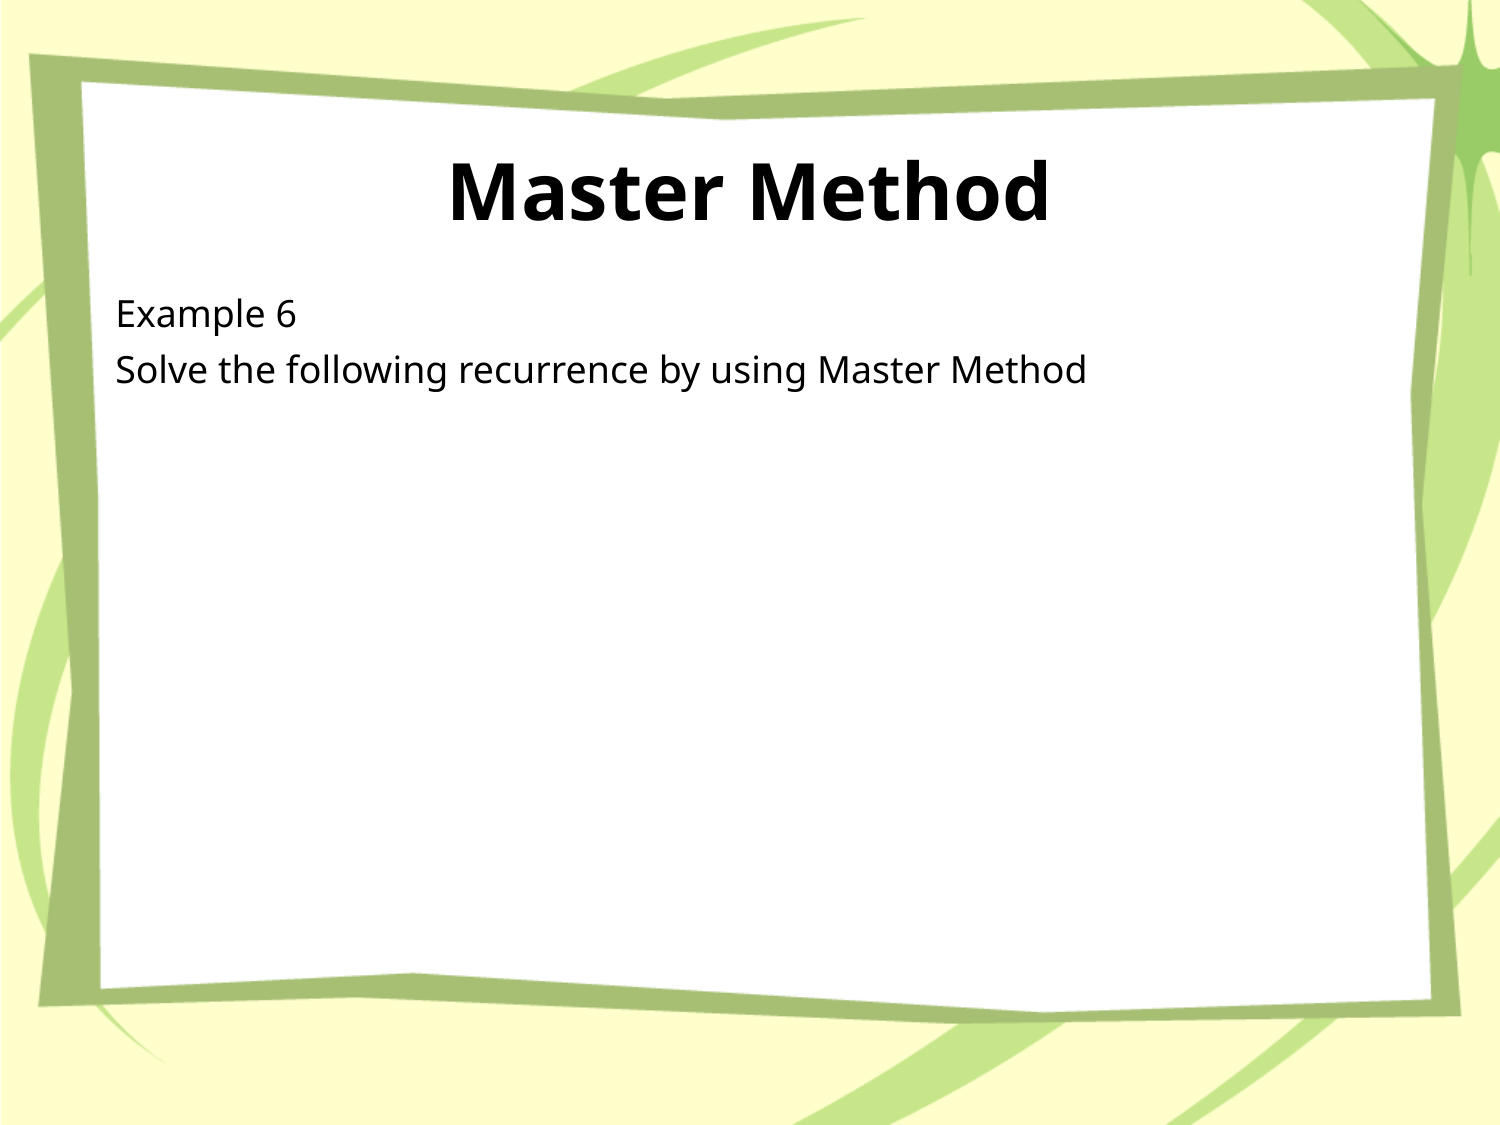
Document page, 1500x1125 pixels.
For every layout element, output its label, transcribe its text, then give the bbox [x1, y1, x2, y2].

title Master Method [75, 95, 1425, 283]
picture [0, 0, 1500, 1125]
